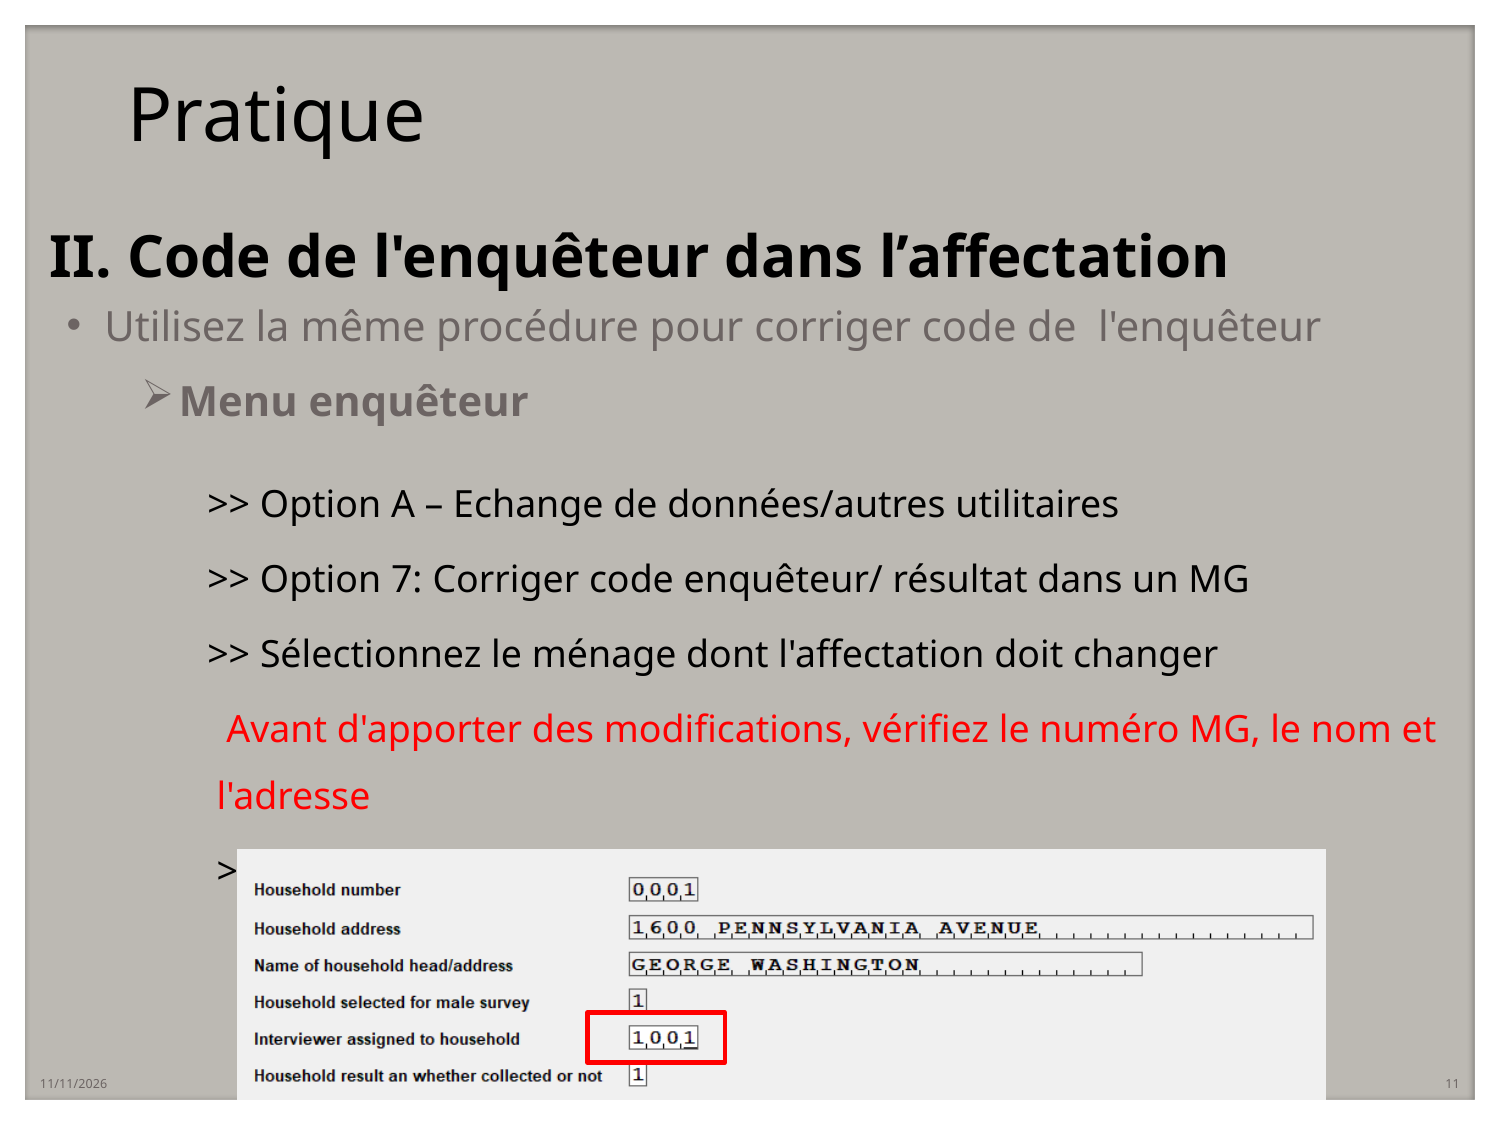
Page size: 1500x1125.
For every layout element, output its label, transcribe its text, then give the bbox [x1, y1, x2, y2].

picture [237, 849, 1326, 1101]
text_box II. Code de l'enquêteur dans l’affectation [34, 212, 1435, 298]
slide_number 11 [1329, 1069, 1475, 1100]
title Pratique [112, 58, 1338, 165]
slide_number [24, 1069, 232, 1100]
list Utilisez la même procédure pour corriger code de l'enquêteur Menu enquêteur >> Option A – Echange de données/autres utilitaires >> Option 7: Corriger code enquêteur/ résultat dans un MG >> Sélectionnez le ménage dont l'affectation doit changer Avant d'apporter des modifications, vérifiez le numéro MG, le nom et l'adresse >> Cliquez sur le code enquêteur et entrez le bon (ou le vôtre) [51, 266, 1477, 1015]
